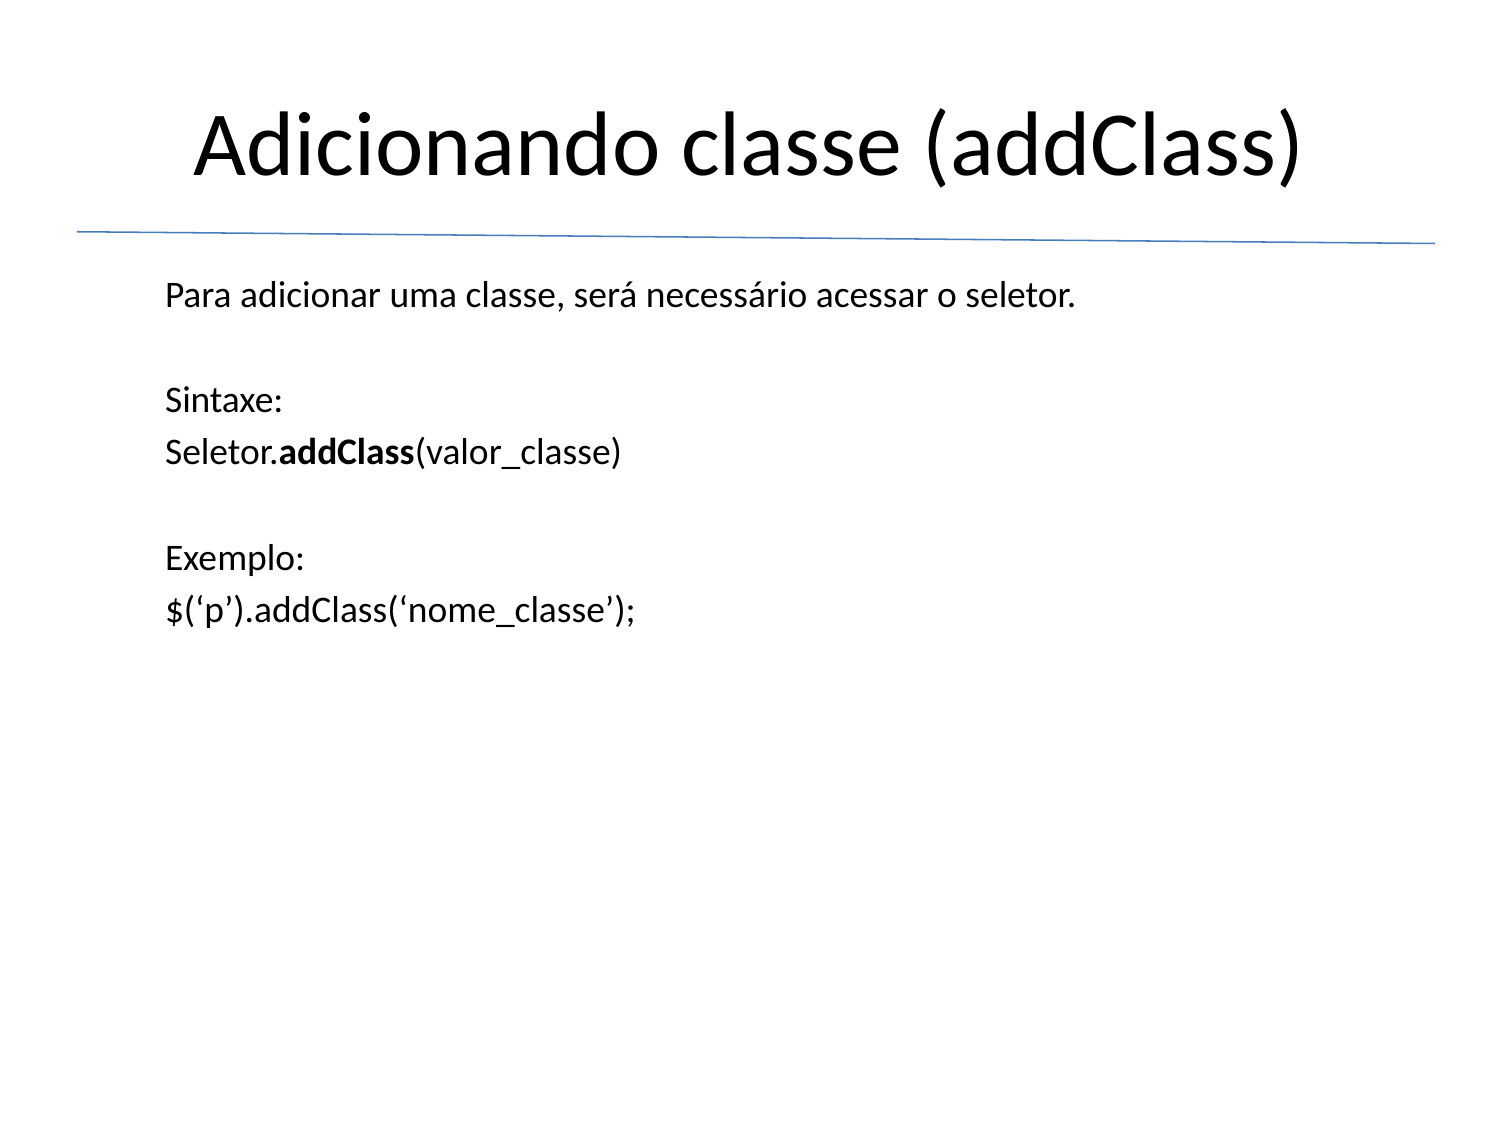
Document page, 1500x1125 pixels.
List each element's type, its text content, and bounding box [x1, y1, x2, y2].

list Para adicionar uma classe, será necessário acessar o seletor. Sintaxe: Seletor.addClass(valor_classe) Exemplo: $(‘p’).addClass(‘nome_classe’); [75, 262, 1425, 1005]
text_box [76, 231, 1436, 244]
title Adicionando classe (addClass) [75, 45, 1425, 231]
